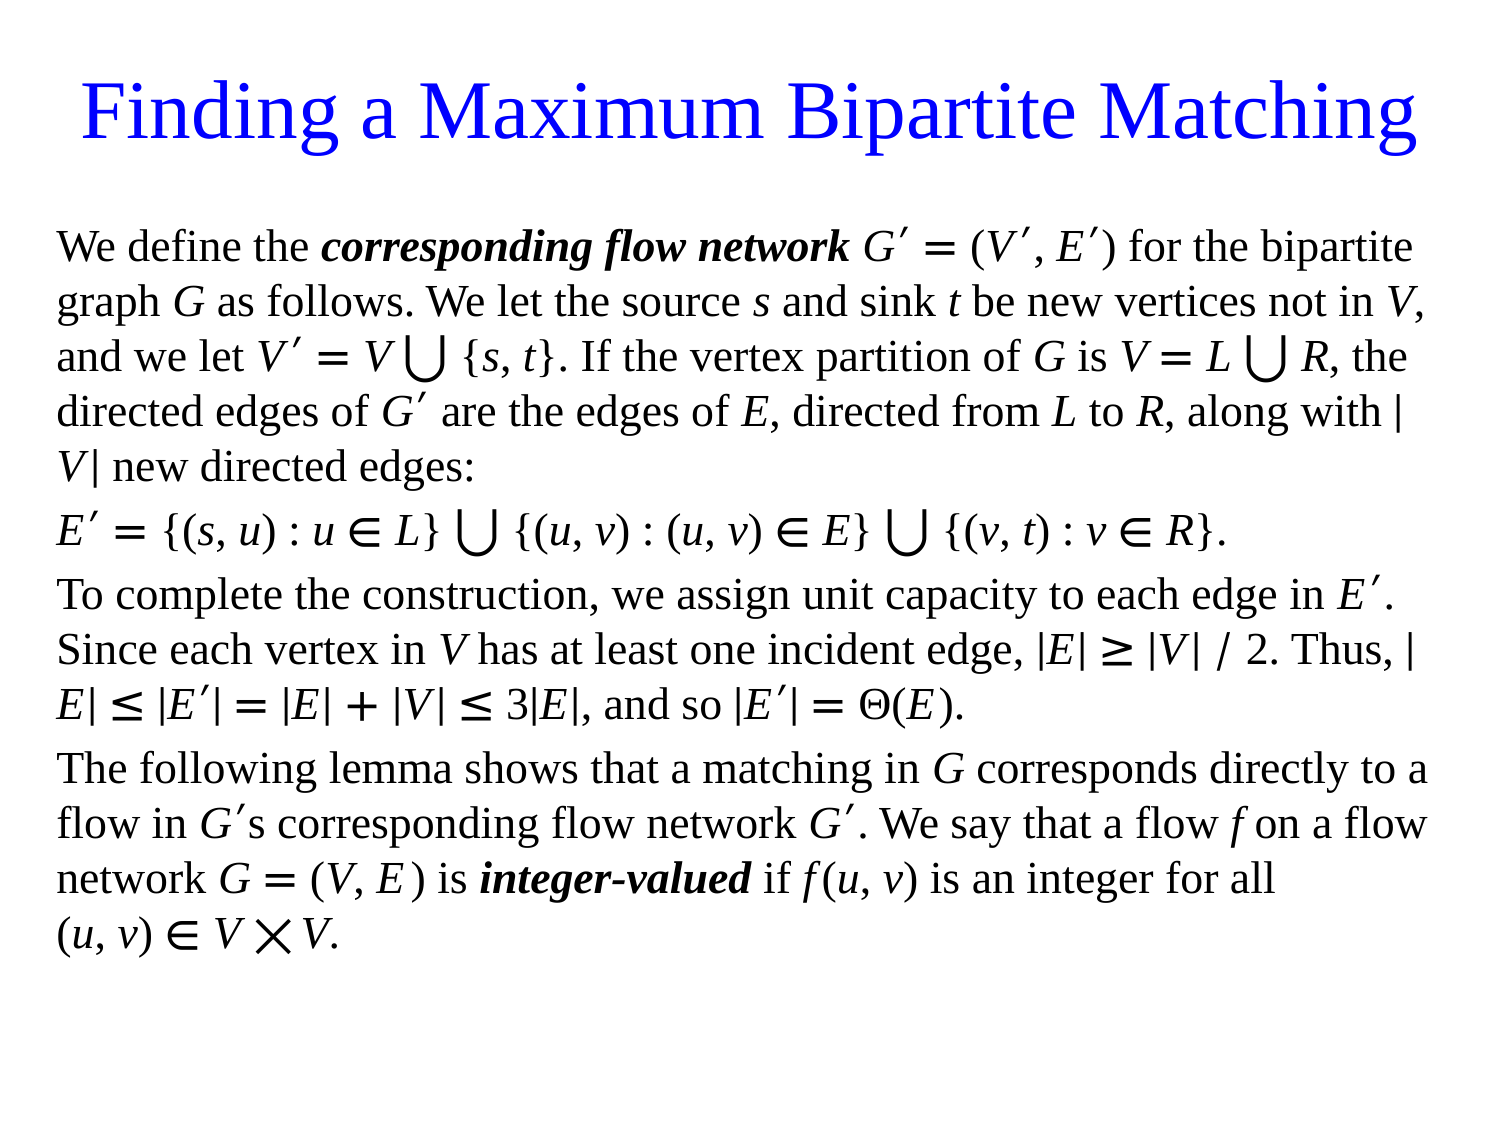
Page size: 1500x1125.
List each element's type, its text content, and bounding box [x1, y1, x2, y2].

title Finding a Maximum Bipartite Matching [41, 30, 1459, 179]
list We define the corresponding flow network G′ = (V′, E′) for the bipartite graph G as follows. We let the source s and sink t be new vertices not in V, and we let V′ = V ⋃ {s, t}. If the vertex partition of G is V = L ⋃ R, the directed edges of G′ are the edges of E, directed from L to R, along with |V| new directed edges: E′ = {(s, u) : u ∈ L} ⋃ {(u, v) : (u, v) ∈ E} ⋃ {(v, t) : v ∈ R}. To complete the construction, we assign unit capacity to each edge in E′. Since each vertex in V has at least one incident edge, |E| ≥ |V| / 2. Thus, |E| ≤ |E′| = |E| + |V| ≤ 3|E|, and so |E′| = Θ(E). The following lemma shows that a matching in G corresponds directly to a flow in G′s corresponding flow network G′. We say that a flow f on a flow network G = (V, E) is integer-valued if f(u, v) is an integer for all (u, v) ∈ V ⨉V. [41, 207, 1459, 1036]
